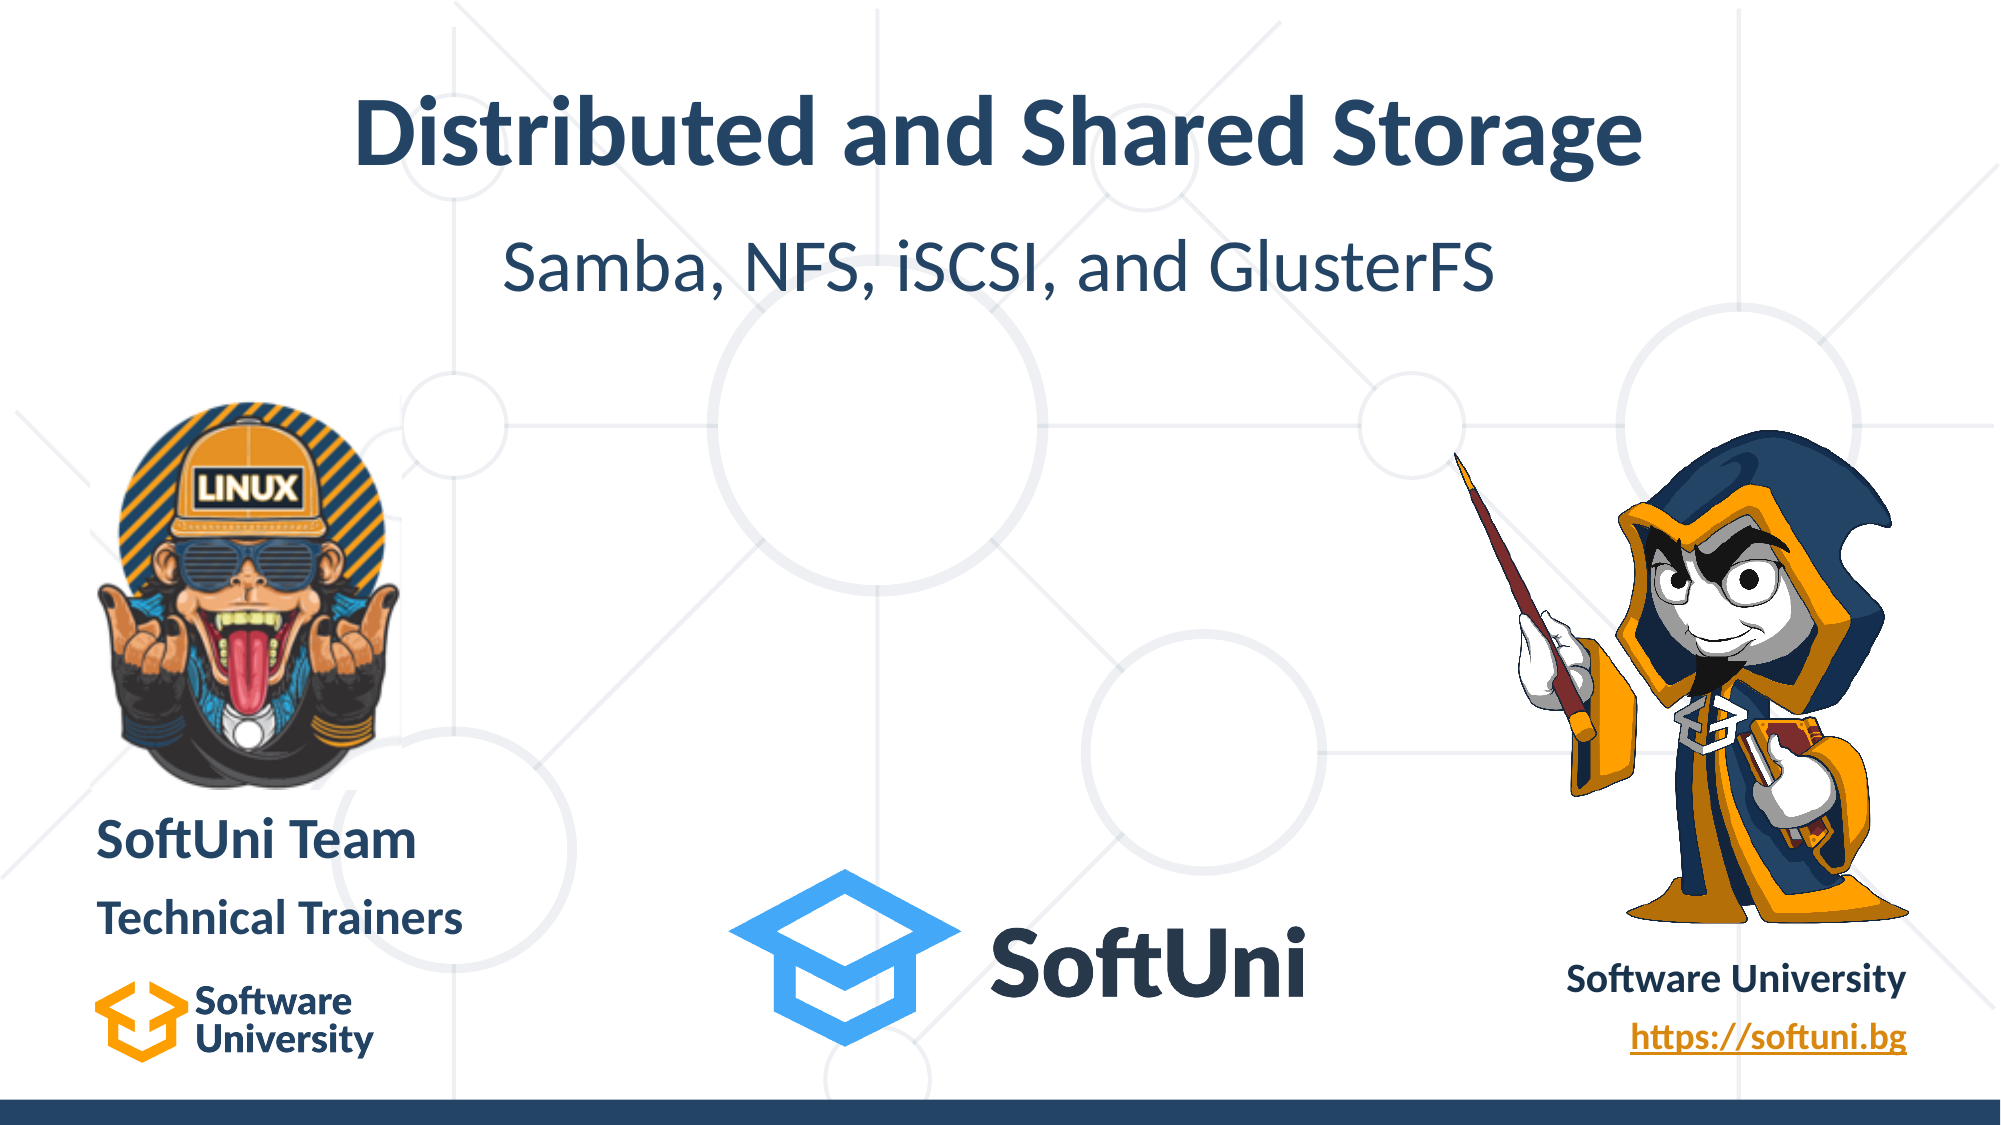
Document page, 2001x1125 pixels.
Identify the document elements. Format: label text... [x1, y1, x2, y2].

list Software University [1428, 944, 1913, 1005]
picture [83, 970, 384, 1074]
list https://softuni.bg [1428, 1005, 1913, 1062]
list SoftUni Team [90, 795, 580, 871]
list Technical Trainers [90, 876, 580, 950]
picture [90, 394, 403, 790]
subtitle Samba, NFS, iSCSI, and GlusterFS [90, 206, 1910, 423]
picture [709, 850, 1325, 1064]
title Distributed and Shared Storage [90, 52, 1910, 198]
picture [1451, 428, 1910, 924]
